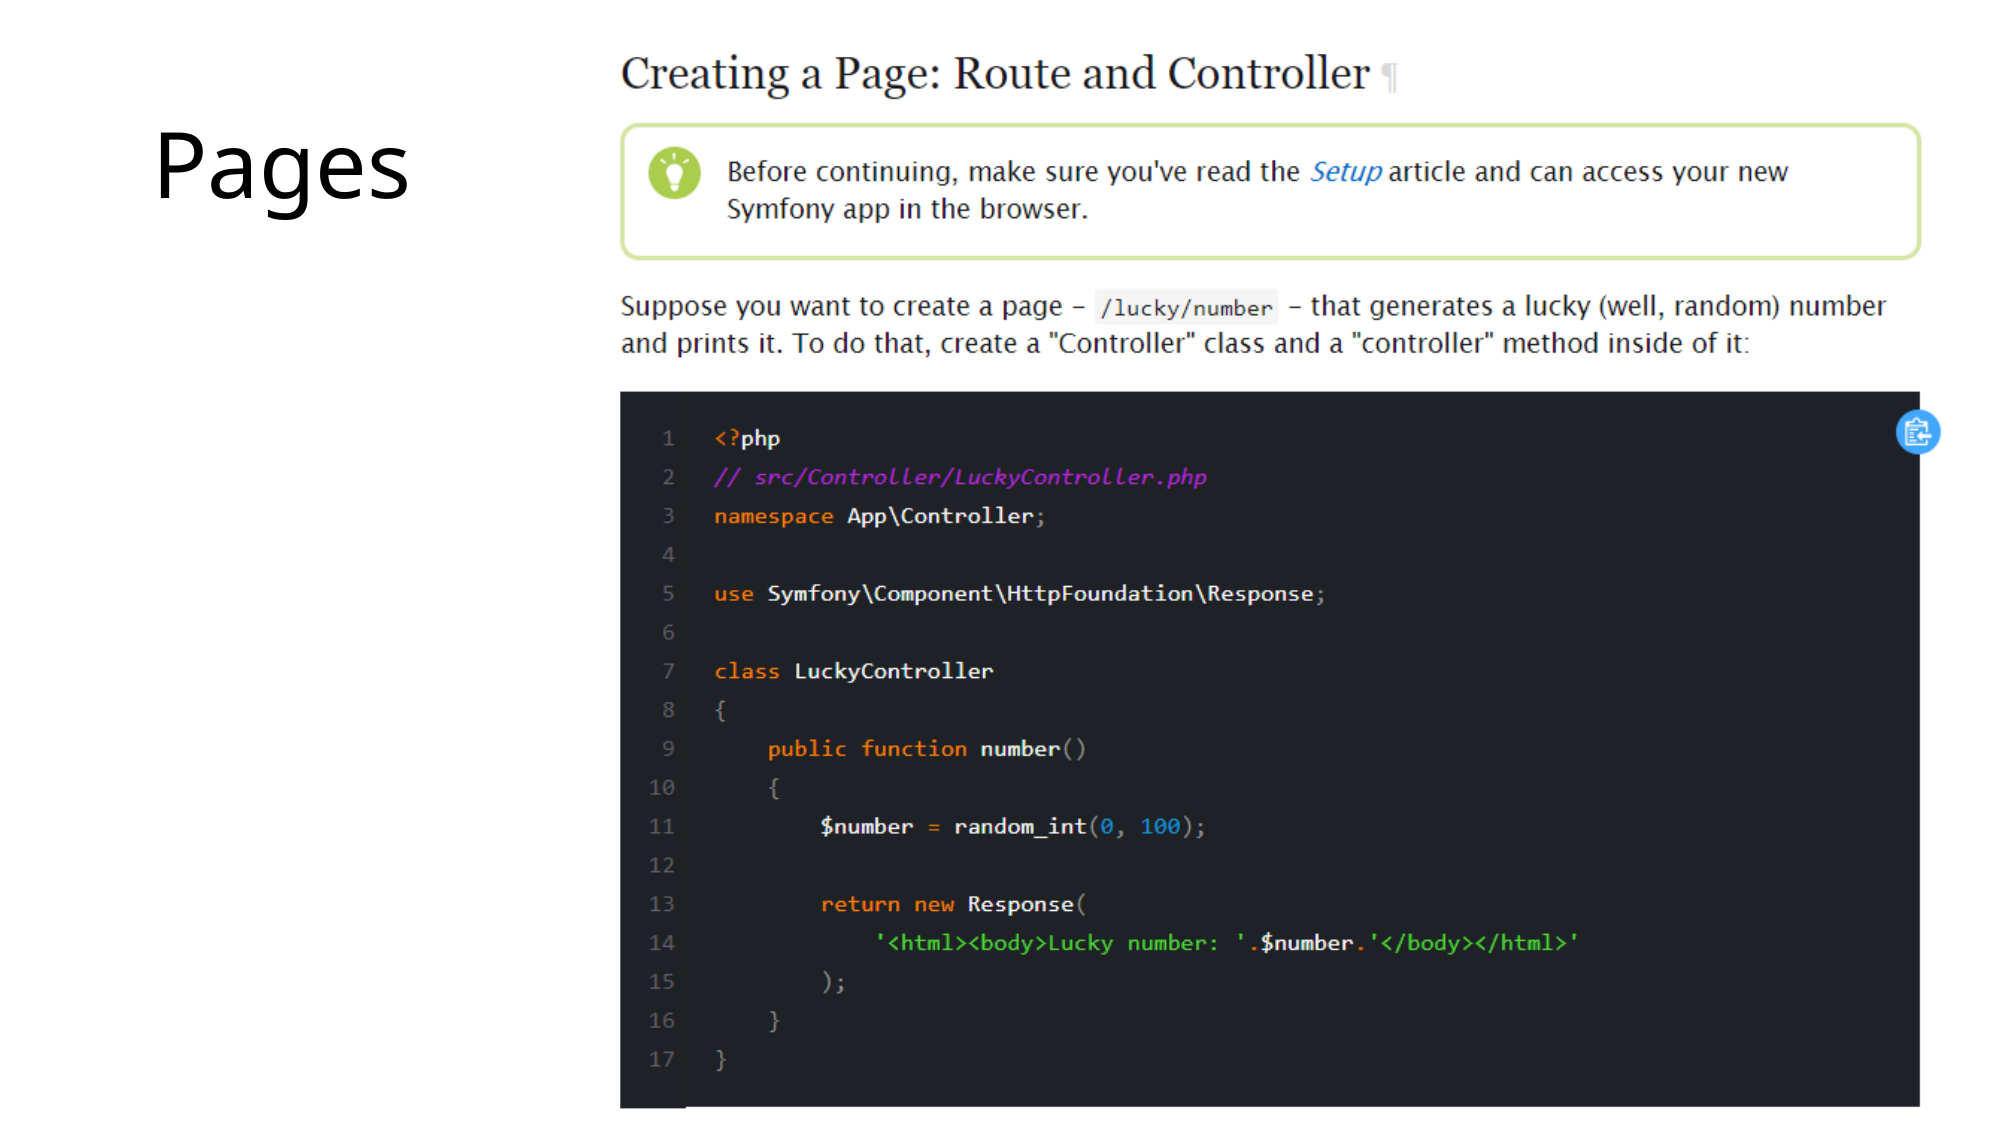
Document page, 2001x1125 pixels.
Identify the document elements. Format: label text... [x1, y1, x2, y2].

picture [610, 41, 1950, 1125]
title Pages [137, 59, 610, 278]
